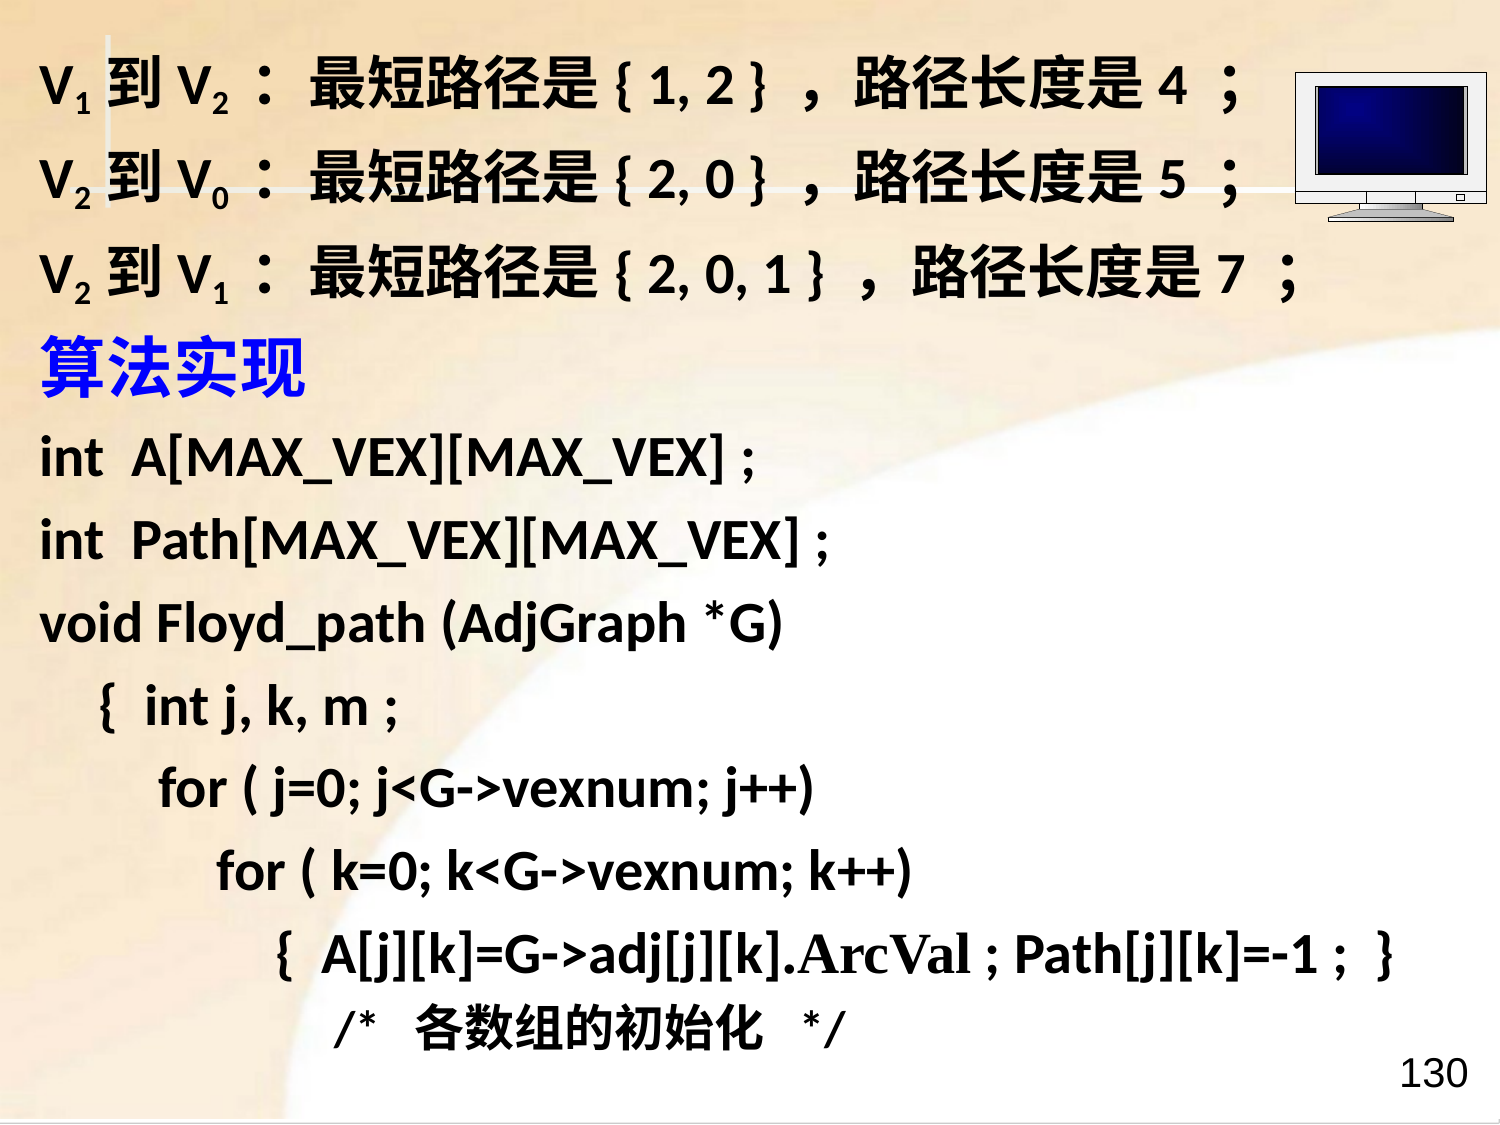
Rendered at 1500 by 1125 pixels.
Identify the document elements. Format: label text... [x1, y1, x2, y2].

list V1到V2 ：最短路径是{ 1, 2 } ，路径长度是4 ； V2到V0 ：最短路径是{ 2, 0 } ，路径长度是5 ； V2到V1 ：最短路径是{ 2, 0, 1 } ，路径长度是7 ； 算法实现 int A[MAX_VEX][MAX_VEX] ; int Path[MAX_VEX][MAX_VEX] ; void Floyd_path (AdjGraph *G) { int j, k, m ; for ( j=0; j<G->vexnum; j++) for ( k=0; k<G->vexnum; k++) { A[j][k]=G->adj[j][k].ArcVal ; Path[j][k]=-1 ; } /* 各数组的初始化 */ [24, 31, 1475, 1063]
picture [0, 0, 1500, 1125]
